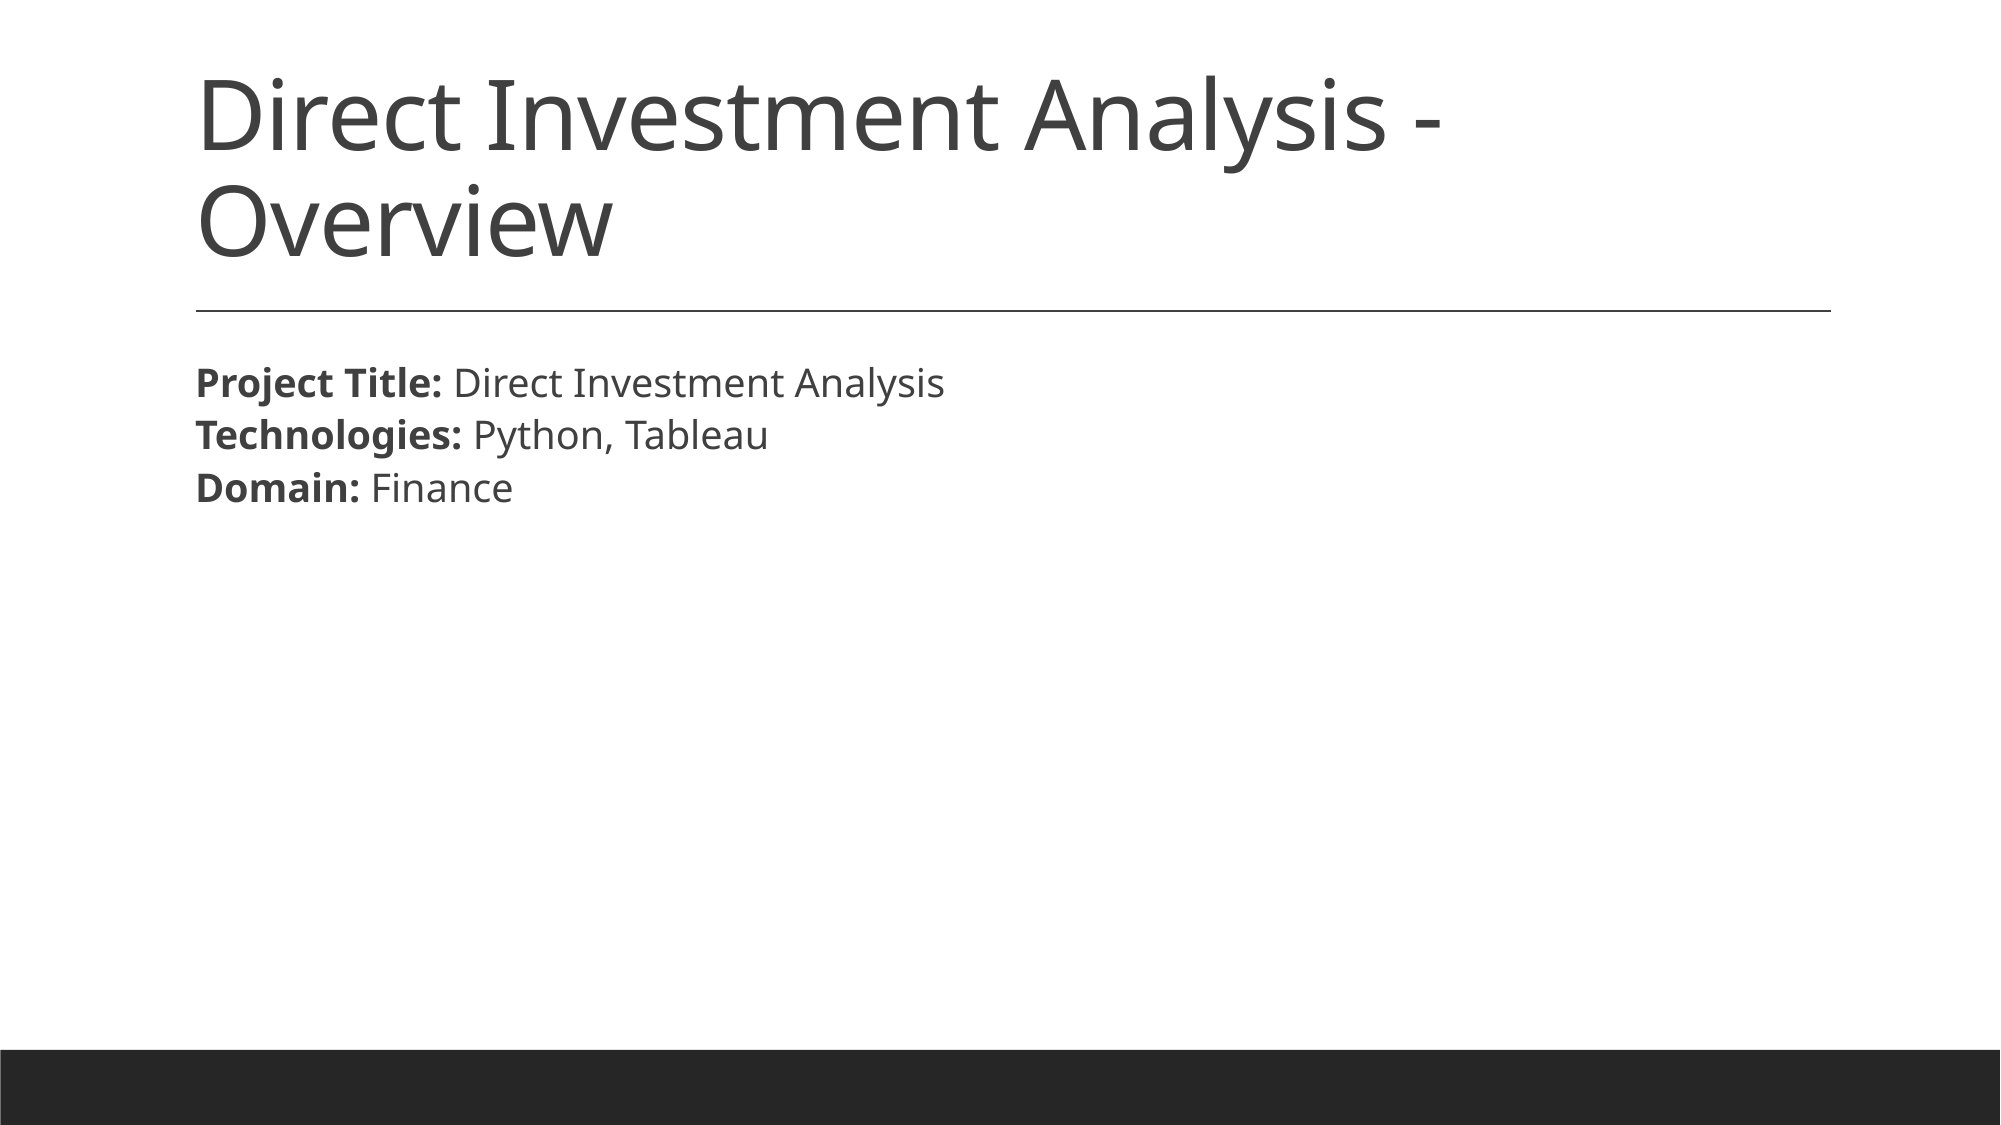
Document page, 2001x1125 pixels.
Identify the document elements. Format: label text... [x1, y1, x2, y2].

list Project Title: Direct Investment Analysis Technologies: Python, Tableau Domain: Finance [180, 345, 1830, 963]
title Direct Investment Analysis - Overview [180, 47, 1830, 285]
